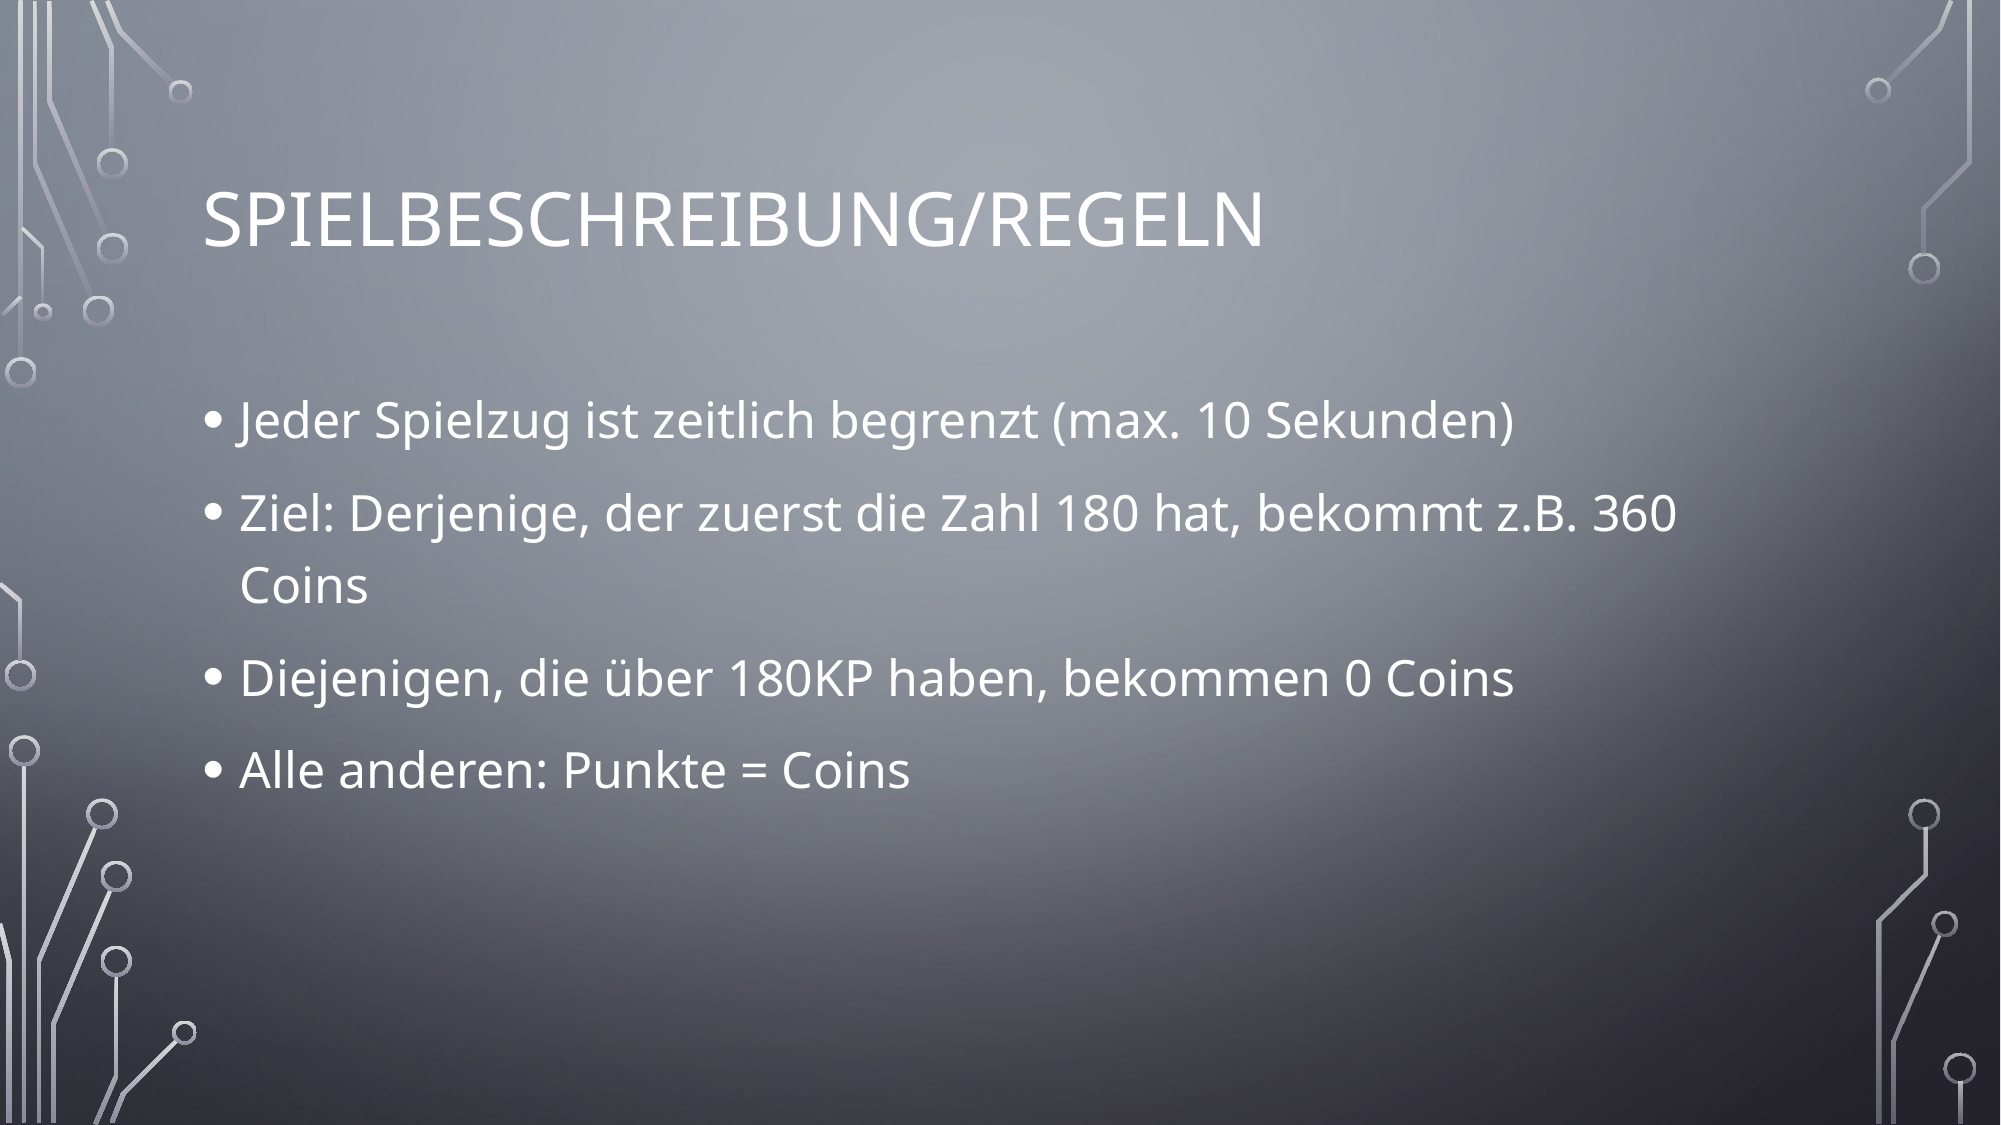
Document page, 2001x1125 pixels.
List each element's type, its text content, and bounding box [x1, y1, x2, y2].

list Jeder Spielzug ist zeitlich begrenzt (max. 10 Sekunden) Ziel: Derjenige, der zuerst die Zahl 180 hat, bekommt z.B. 360 Coins Diejenigen, die über 180KP haben, bekommen 0 Coins Alle anderen: Punkte = Coins [187, 369, 1813, 950]
title Spielbeschreibung/regeln [187, 101, 1813, 344]
